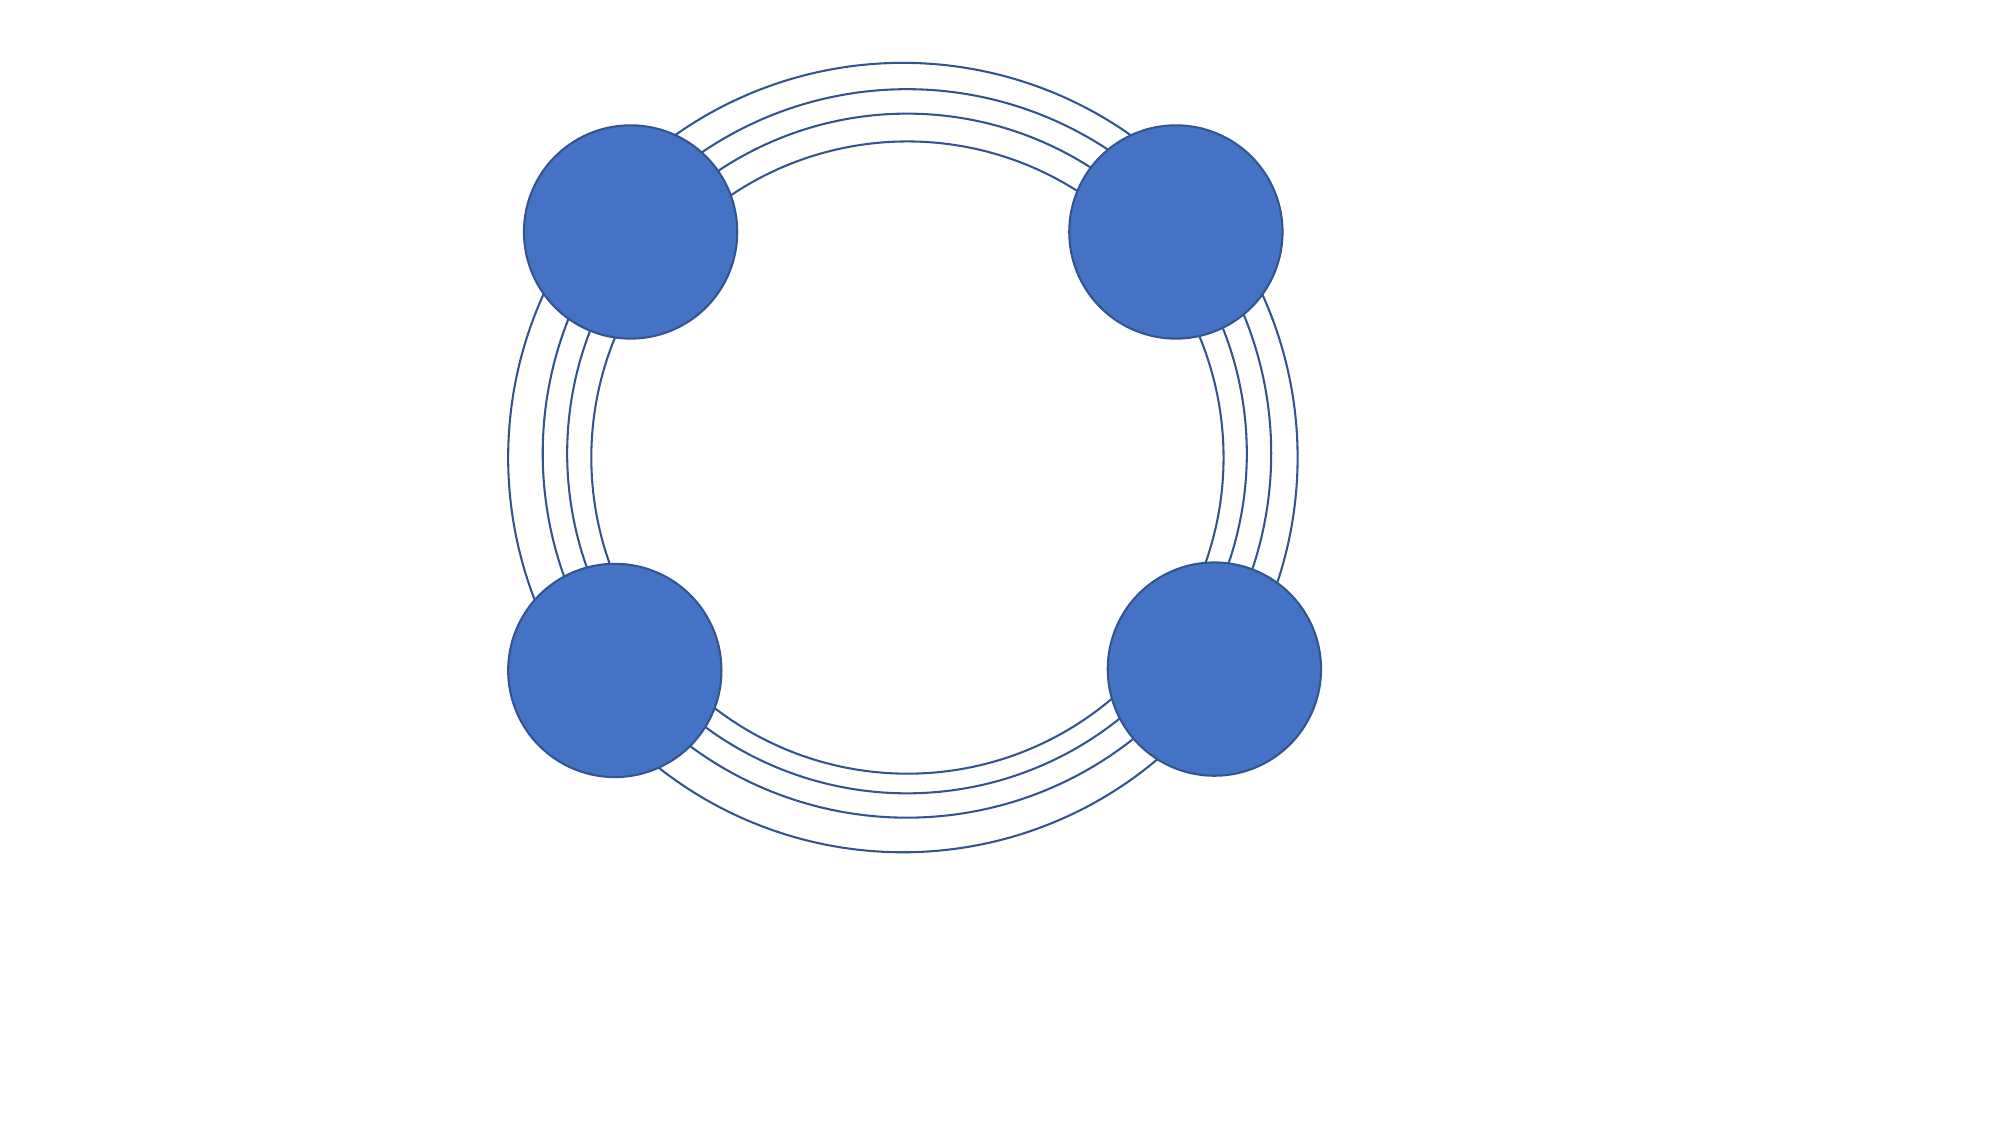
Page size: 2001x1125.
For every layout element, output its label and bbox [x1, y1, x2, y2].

text_box [1106, 561, 1323, 777]
text_box [659, 741, 1157, 854]
text_box [566, 332, 612, 566]
text_box [706, 702, 1119, 795]
text_box [676, 61, 1131, 150]
text_box [590, 140, 1225, 775]
text_box [541, 319, 588, 576]
text_box [522, 124, 739, 340]
text_box [507, 562, 723, 779]
text_box [1202, 329, 1248, 562]
text_box [719, 112, 1090, 193]
text_box [690, 721, 1133, 819]
text_box [507, 295, 566, 599]
text_box [1225, 315, 1273, 568]
text_box [702, 88, 1108, 169]
text_box [1068, 124, 1284, 340]
text_box [1246, 295, 1299, 582]
